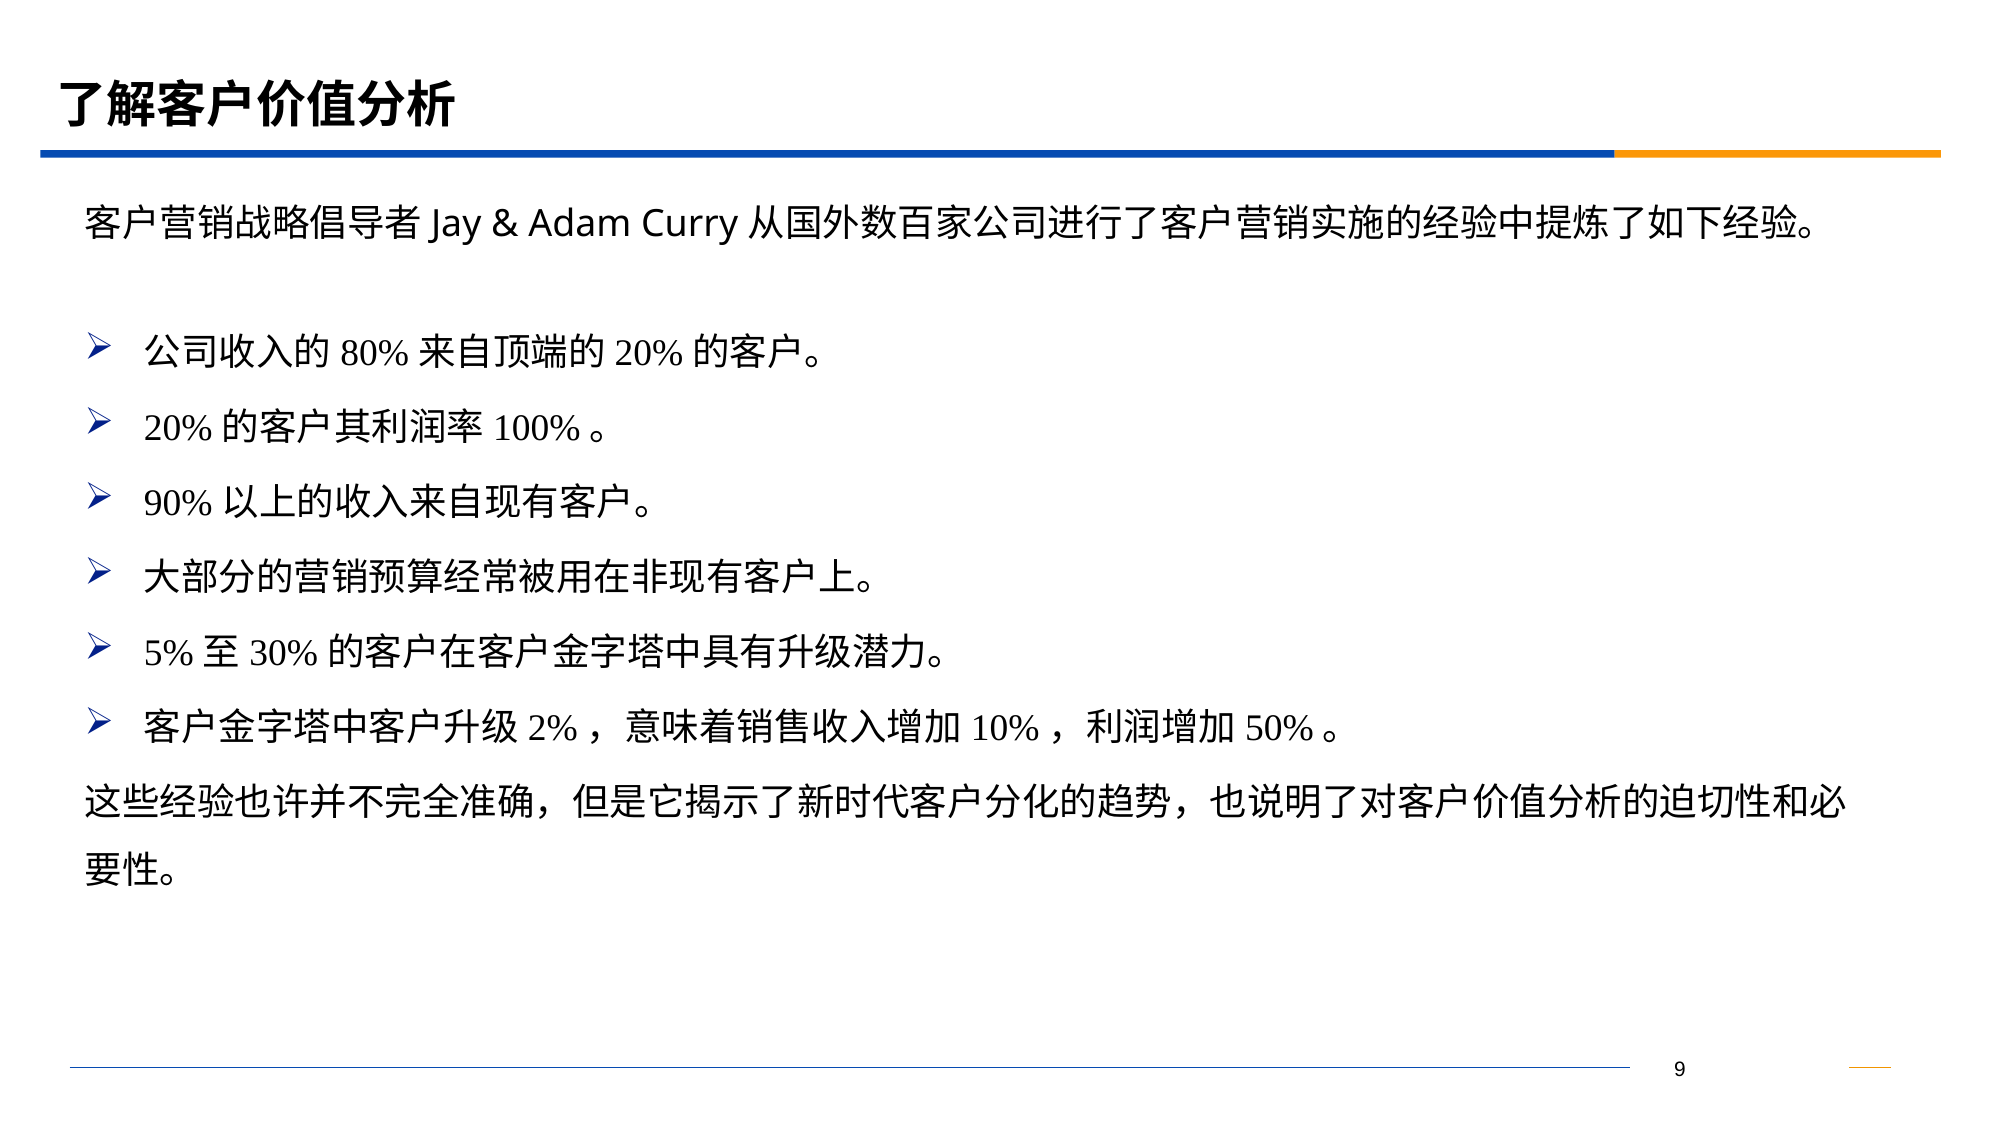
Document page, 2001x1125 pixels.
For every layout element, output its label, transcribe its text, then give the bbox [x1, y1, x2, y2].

list 客户营销战略倡导者Jay & Adam Curry从国外数百家公司进行了客户营销实施的经验中提炼了如下经验。 [69, 186, 1892, 257]
list 公司收入的80%来自顶端的20%的客户。 20%的客户其利润率100%。 90%以上的收入来自现有客户。 大部分的营销预算经常被用在非现有客户上。 5%至30%的客户在客户金字塔中具有升级潜力。 客户金字塔中客户升级2%，意味着销售收入增加10%，利润增加50%。 这些经验也许并不完全准确，但是它揭示了新时代客户分化的趋势，也说明了对客户价值分析的迫切性和必要性。 [69, 298, 1892, 1010]
title 了解客户价值分析 [41, 58, 1842, 146]
